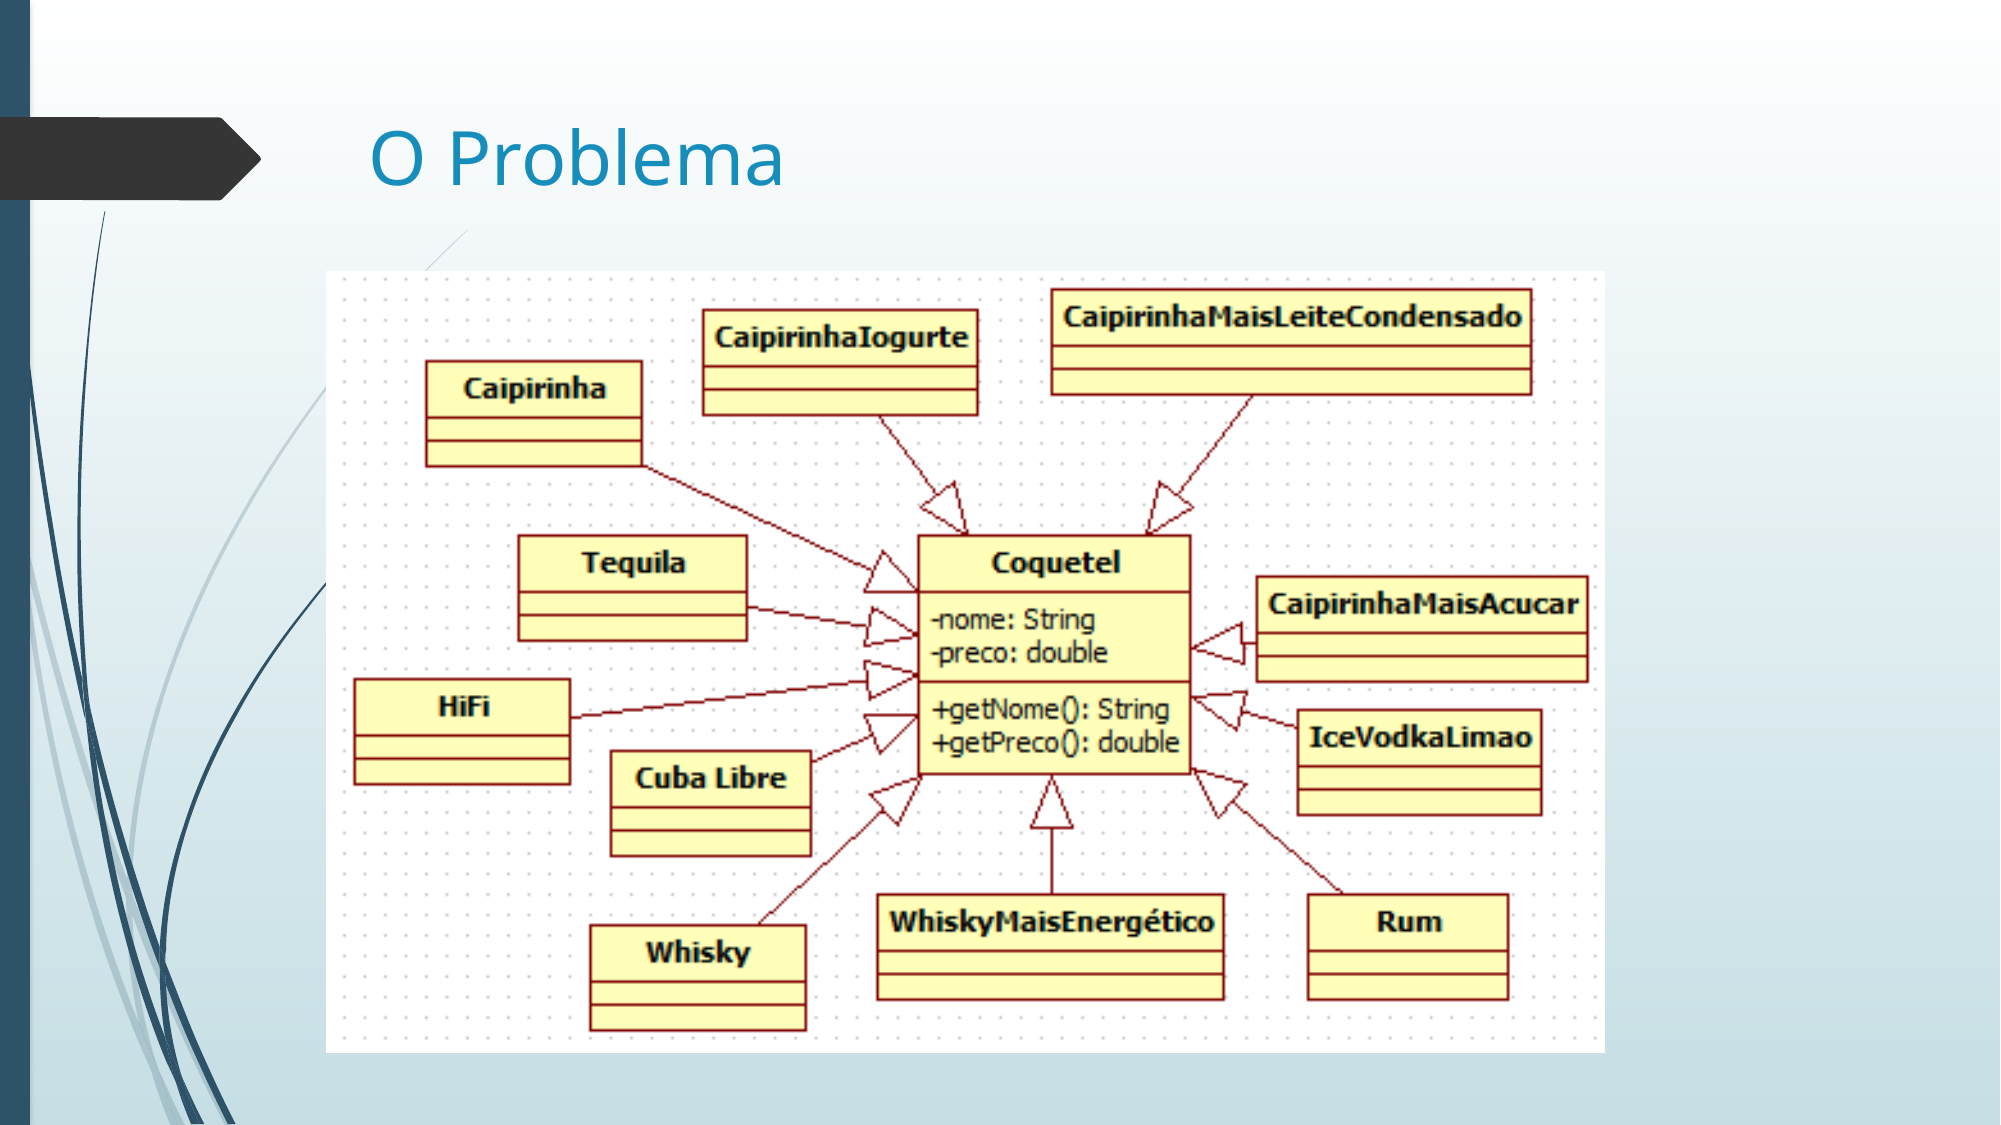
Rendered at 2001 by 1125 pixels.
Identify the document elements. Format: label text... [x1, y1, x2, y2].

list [326, 271, 1605, 1053]
title O Problema [353, 102, 1918, 220]
